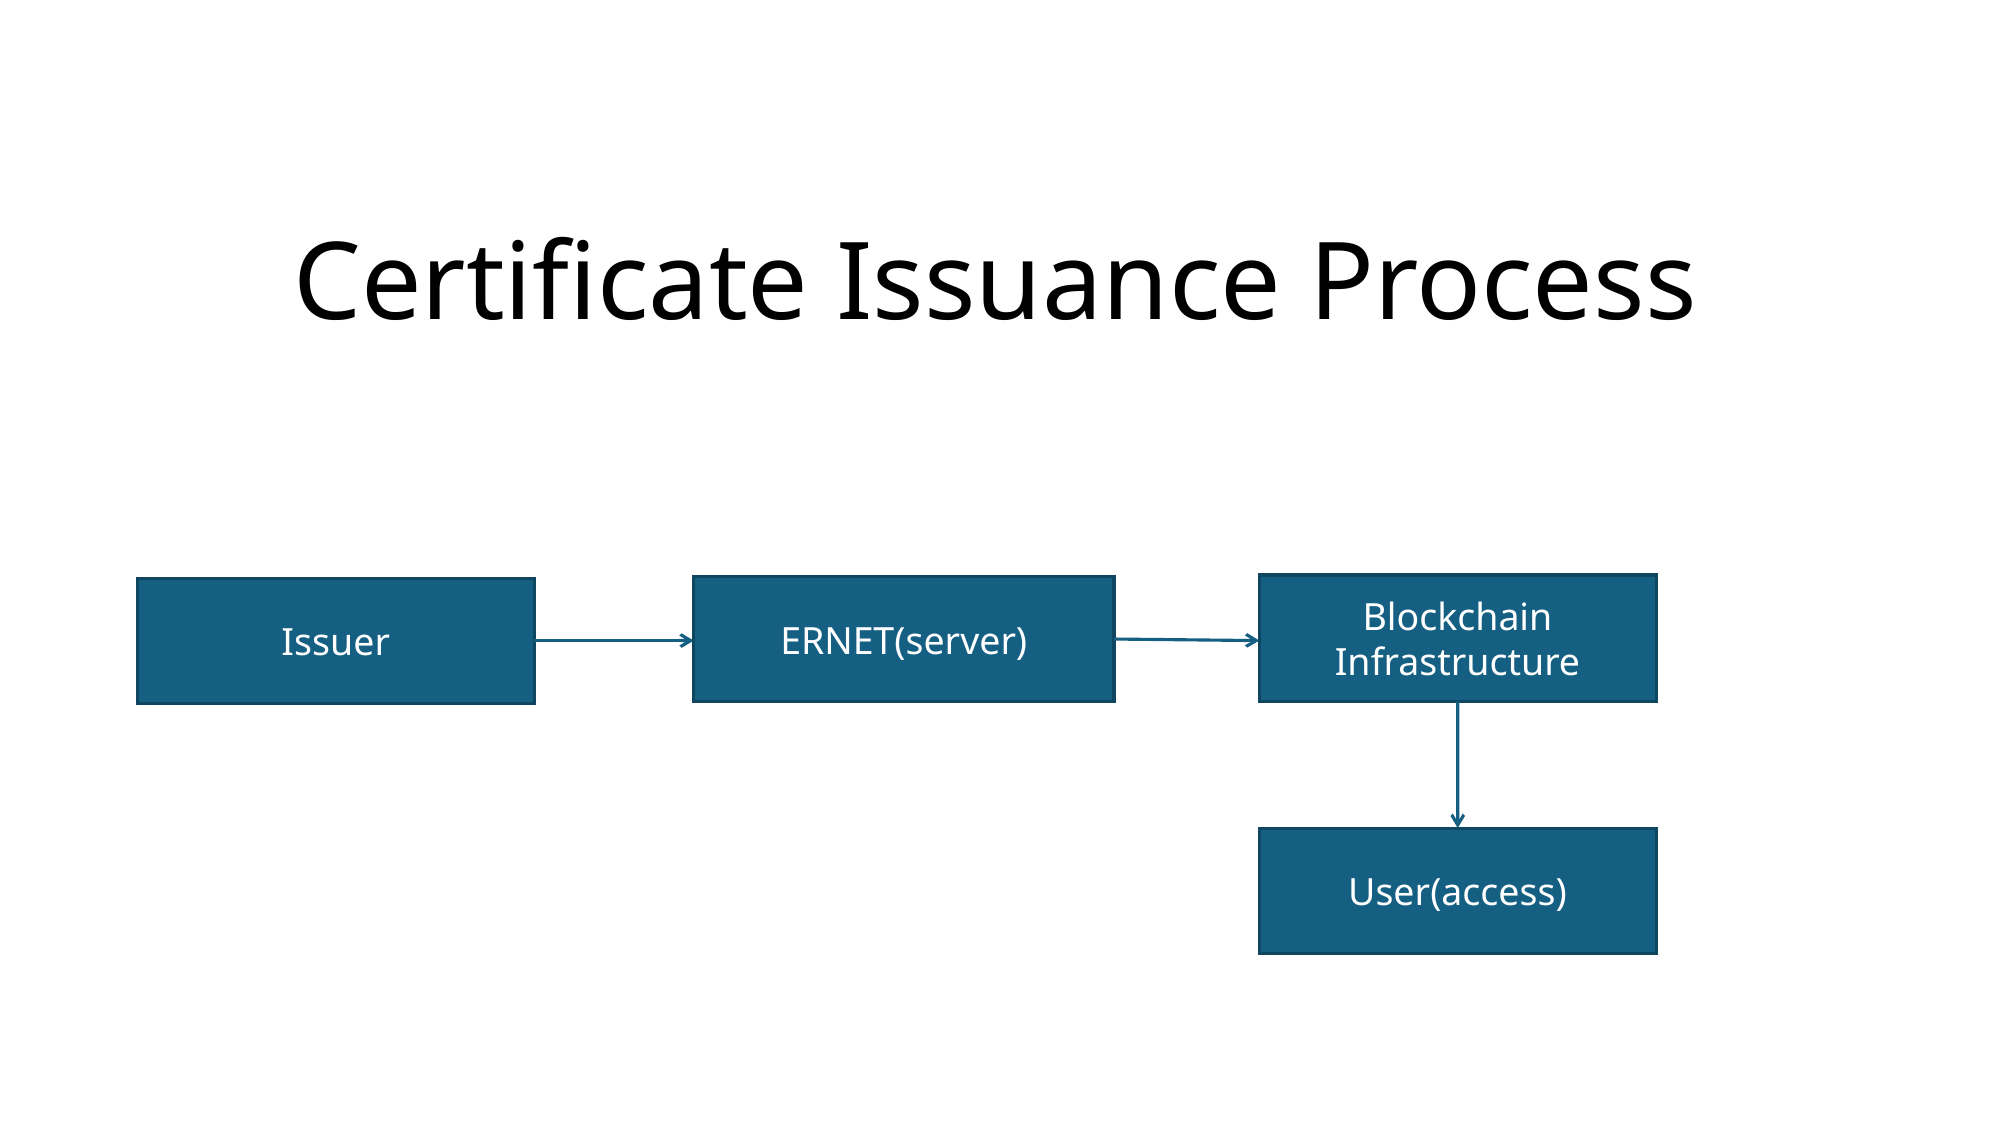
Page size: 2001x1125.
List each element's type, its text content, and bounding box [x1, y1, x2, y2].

text_box User(access) [1258, 827, 1658, 955]
text_box ERNET(server) [692, 575, 1116, 703]
title Certificate Issuance Process [245, 132, 1746, 350]
text_box Blockchain Infrastructure [1258, 573, 1658, 703]
text_box Issuer [136, 577, 536, 705]
subtitle [64, 390, 1862, 975]
